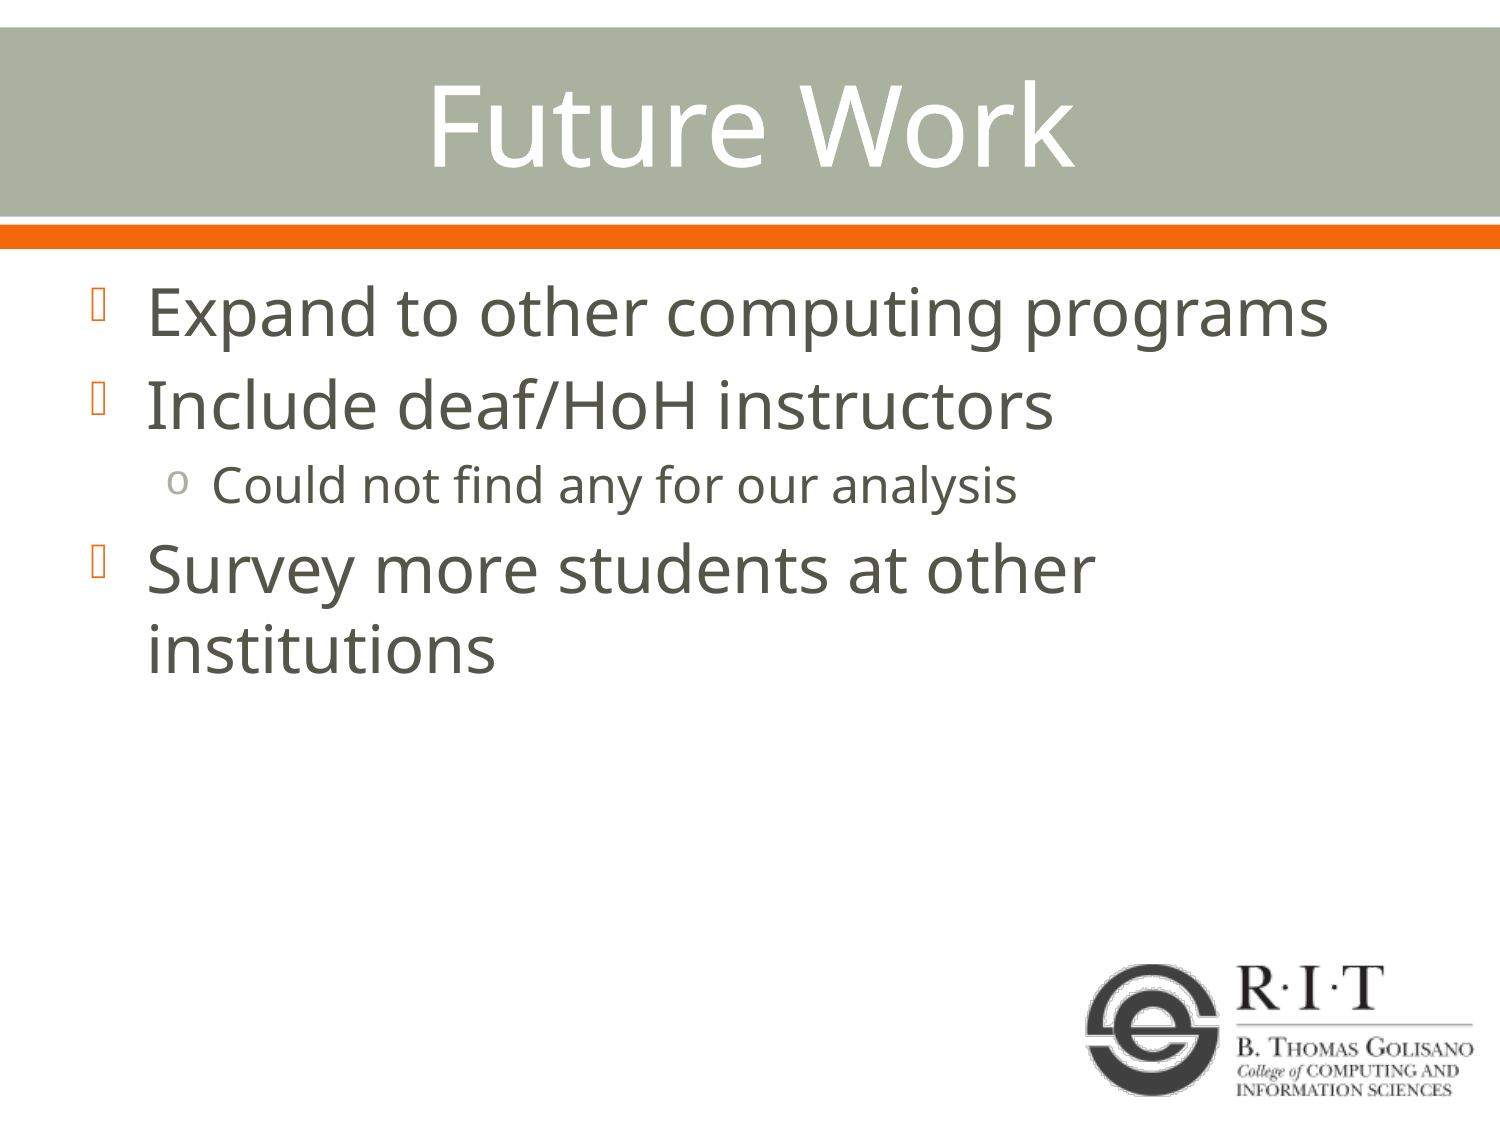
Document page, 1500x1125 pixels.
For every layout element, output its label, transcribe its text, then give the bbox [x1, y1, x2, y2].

picture [1072, 952, 1485, 1110]
list Expand to other computing programs Include deaf/HoH instructors Could not find any for our analysis Survey more students at other institutions [75, 262, 1475, 1038]
title Future Work [75, 29, 1425, 213]
